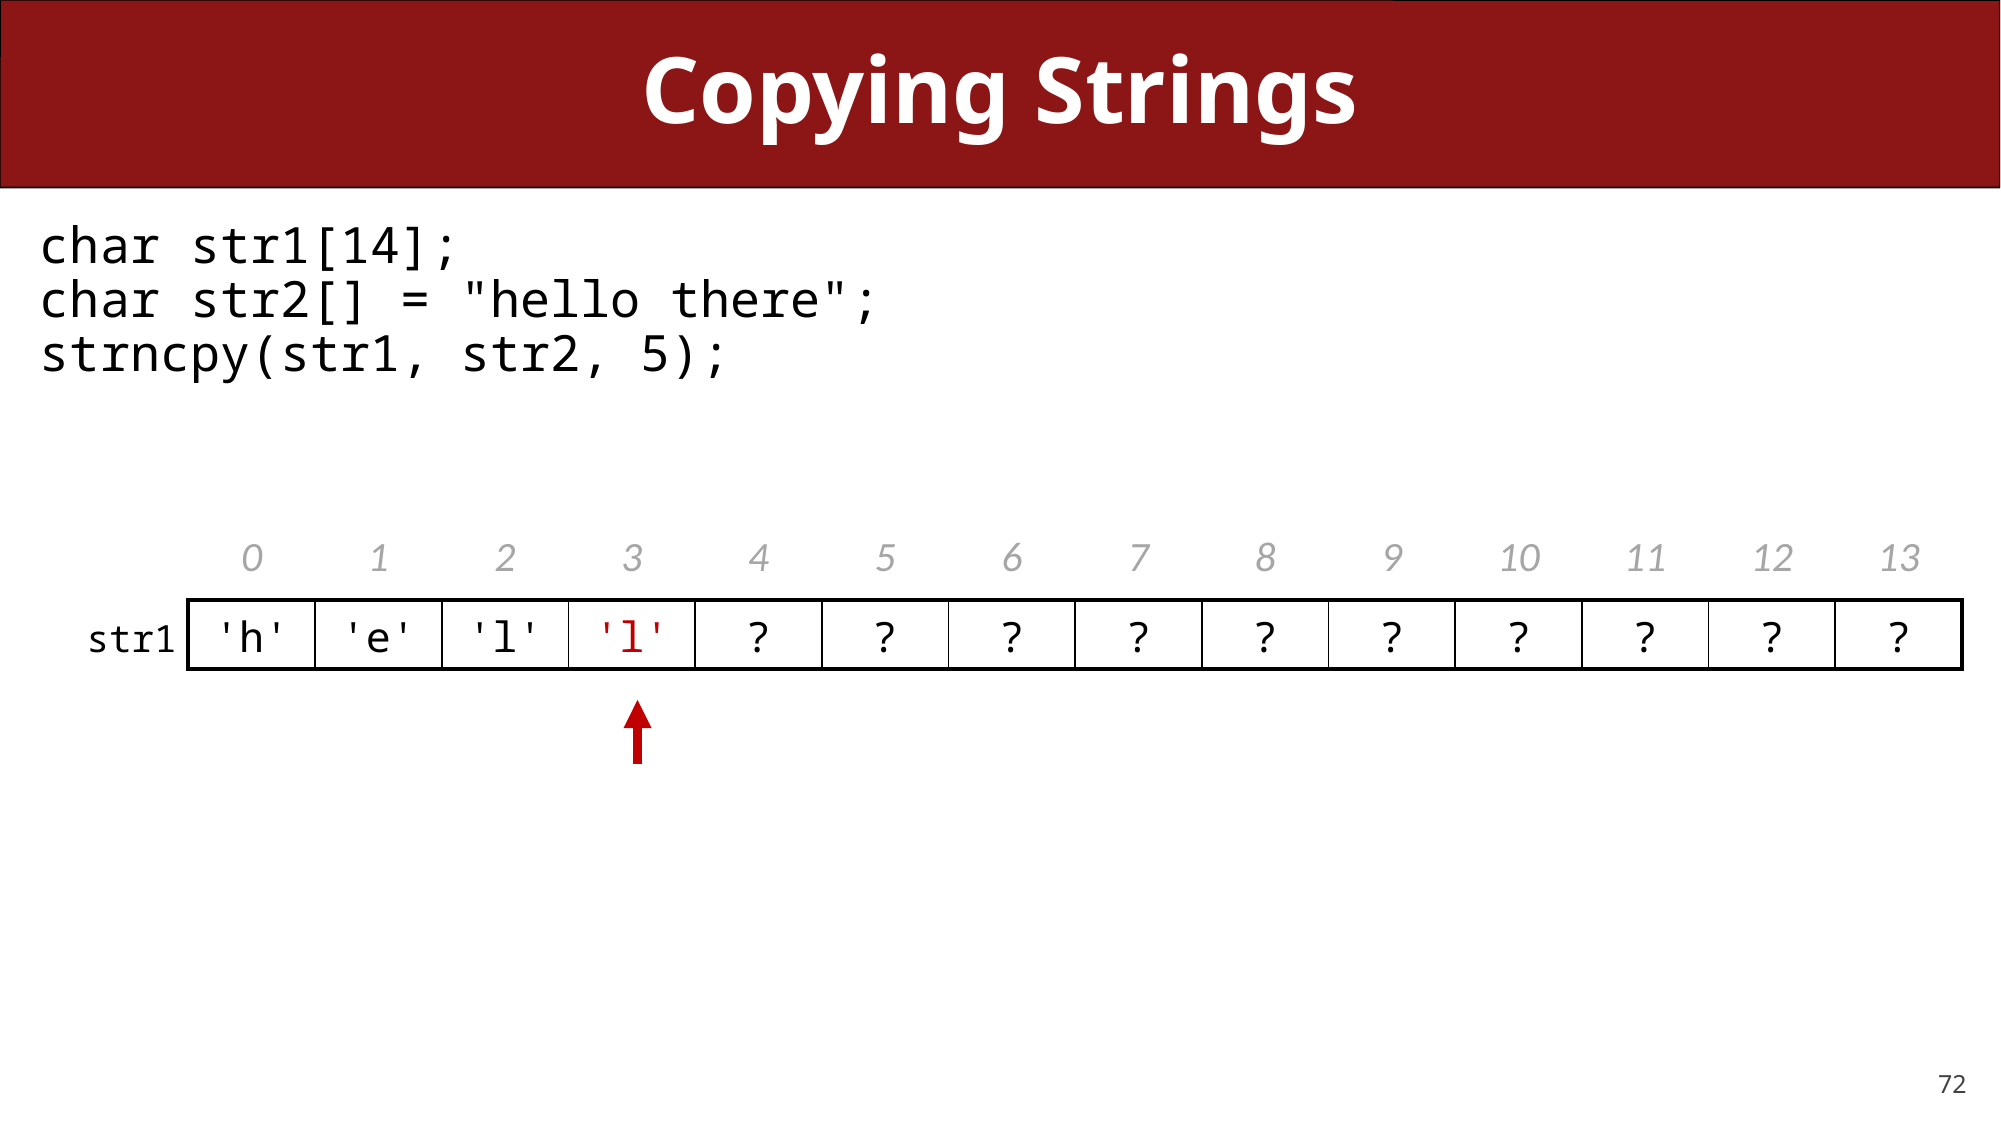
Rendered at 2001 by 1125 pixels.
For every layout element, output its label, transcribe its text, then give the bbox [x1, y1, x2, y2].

table_header 6 [948, 533, 1075, 598]
table_cell ? [823, 602, 948, 667]
table_cell ? [1836, 602, 1960, 667]
text_box str1 [71, 608, 186, 668]
table_header 11 [1582, 533, 1708, 598]
table_cell ? [1456, 602, 1581, 667]
table_cell ? [1203, 602, 1328, 667]
table_cell 'h' [190, 602, 314, 667]
table_header 9 [1328, 533, 1455, 598]
table_header 4 [695, 533, 822, 598]
table_cell ? [1583, 602, 1708, 667]
table_cell ? [1076, 602, 1201, 667]
table_cell ? [1329, 602, 1454, 667]
table_header 12 [1708, 533, 1835, 598]
table_header 7 [1075, 533, 1202, 598]
table_header 8 [1202, 533, 1328, 598]
table_cell ? [1709, 602, 1834, 667]
table_header 0 [188, 533, 315, 598]
table_header 10 [1455, 533, 1582, 598]
table_cell 'l' [443, 602, 568, 667]
table_cell ? [949, 602, 1074, 667]
table_header 2 [442, 533, 568, 598]
table_header 13 [1835, 533, 1962, 598]
list char str1[14]; char str2[] = "hello there"; strncpy(str1, str2, 5); [24, 212, 1963, 1125]
table_cell 'e' [316, 602, 441, 667]
table_cell 'l' [569, 602, 694, 667]
table_header 5 [822, 533, 948, 598]
table_header 1 [315, 533, 442, 598]
table_header 3 [568, 533, 695, 598]
title Copying Strings [75, 0, 1925, 188]
table_cell ? [696, 602, 821, 667]
